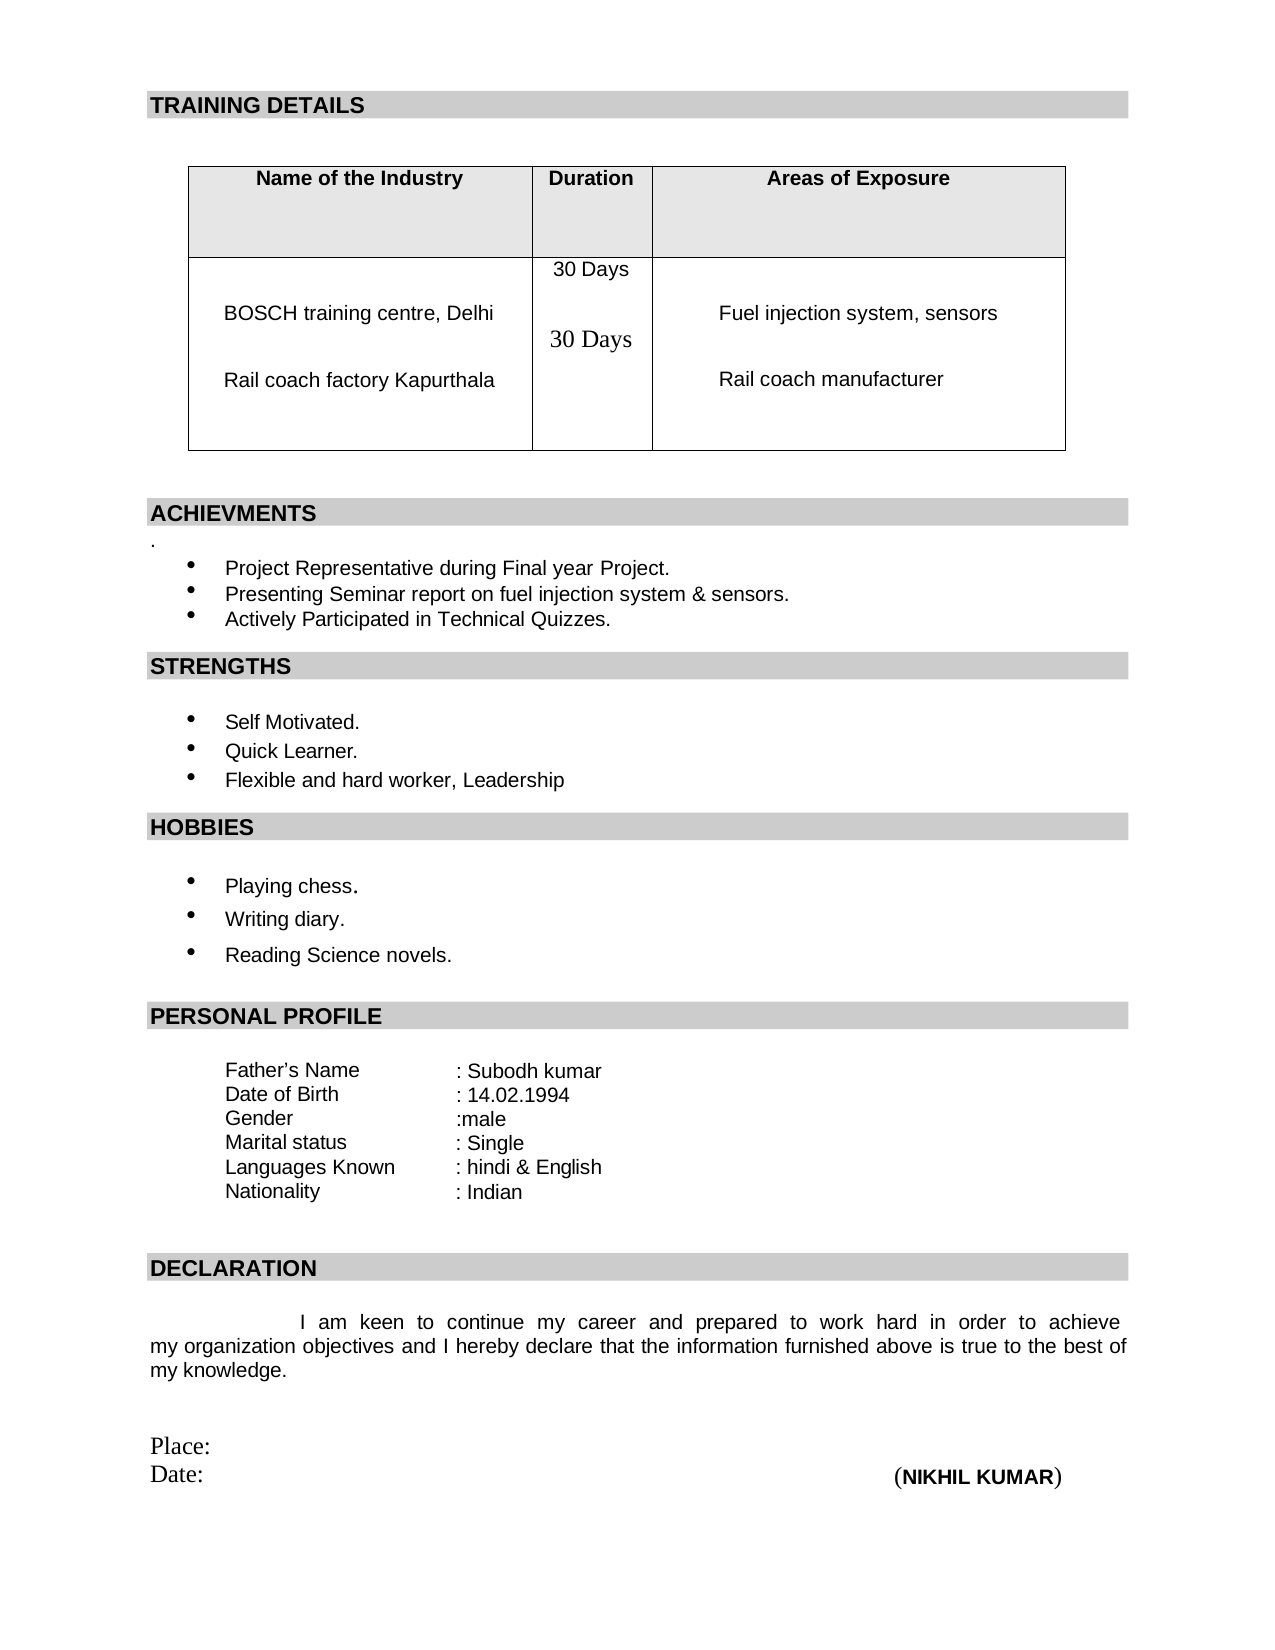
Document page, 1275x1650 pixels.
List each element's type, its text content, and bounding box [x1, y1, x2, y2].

text_box : Subodh kumar : 14.02.1994 :male : Single : hindi & English : Indian [453, 1058, 605, 1204]
text_box ACHIEVMENTS [147, 498, 1129, 526]
table_cell 30 Days 30 Days [533, 258, 652, 450]
text_box (NIKHIL KUMAR) [892, 1459, 1066, 1490]
text_box PERSONAL PROFILE [147, 1001, 1129, 1030]
text_box STRENGTHS [147, 651, 1129, 680]
table_header Name of the Industry [189, 167, 532, 257]
table_cell Fuel injection system, sensors Rail coach manufacturer [653, 258, 1065, 450]
text_box DECLARATION [147, 1253, 1129, 1281]
text_box HOBBIES [147, 812, 1129, 841]
table_header Duration [533, 167, 652, 257]
table_header Areas of Exposure [653, 167, 1065, 257]
text_box Father’s Name Date of Birth Gender Marital status Languages Known Nationality [222, 1058, 400, 1203]
text_box Playing chess. Writing diary. Reading Science novels. [185, 869, 457, 968]
text_box I am keen to continue my career and prepared to work hard in order to achieve my organization objectives and I hereby declare that the information furnished above is true to the best of my knowledge. [147, 1310, 1128, 1383]
text_box Self Motivated. Quick Learner. Flexible and hard worker, Leadership [185, 709, 570, 792]
table_cell BOSCH training centre, Delhi Rail coach factory Kapurthala [189, 258, 532, 450]
text_box . Project Representative during Final year Project. Presenting Seminar report on fuel injection system & sensors. Actively Participated in Technical Quizzes. [147, 526, 797, 631]
text_box TRAINING DETAILS [147, 90, 1129, 119]
text_box Place: Date: [147, 1430, 213, 1488]
